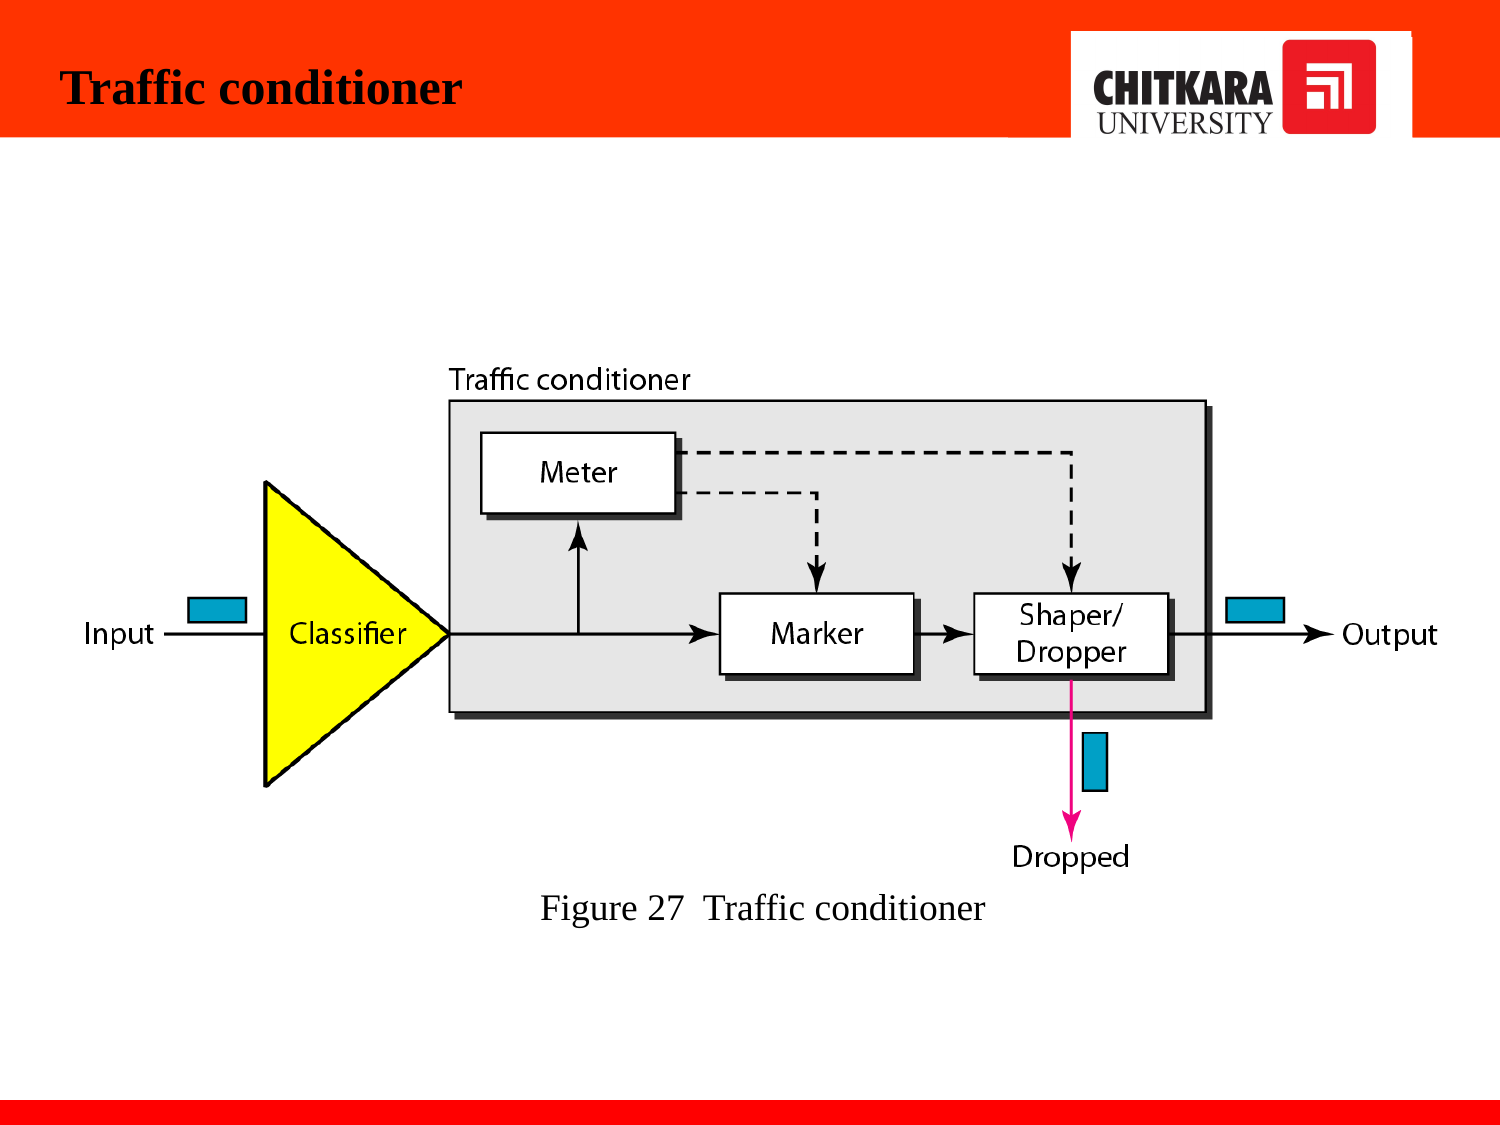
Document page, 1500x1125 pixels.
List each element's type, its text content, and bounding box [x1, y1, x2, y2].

picture [1074, 37, 1391, 138]
text_box Figure 27 Traffic conditioner [524, 884, 1006, 935]
text_box Traffic conditioner [44, 47, 482, 123]
picture [83, 363, 1438, 876]
